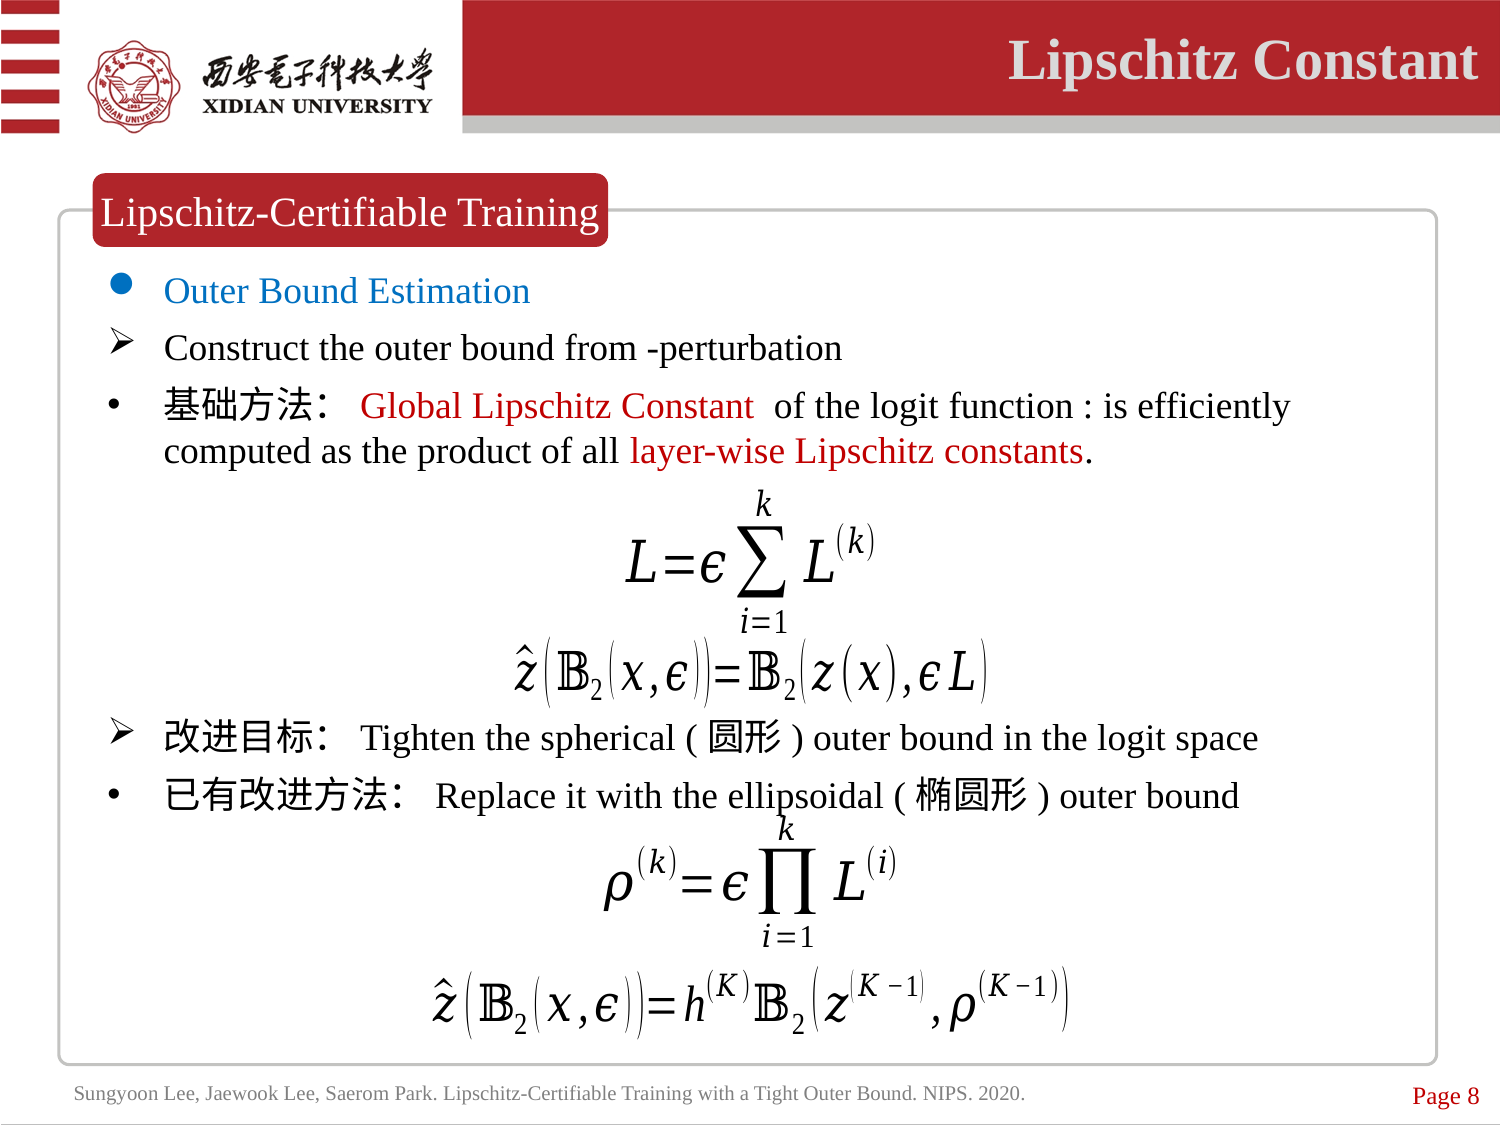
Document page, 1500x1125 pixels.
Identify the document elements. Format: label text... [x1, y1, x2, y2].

slide_number Page 8 [1144, 1064, 1495, 1125]
text_box Sungyoon Lee, Jaewook Lee, Saerom Park. Lipschitz-Certifiable Training with a Tight Outer Bound. NIPS. 2020. [58, 1071, 1400, 1112]
picture [0, 0, 1500, 1125]
text_box [58, 210, 1437, 1065]
text_box Lipschitz Constant [466, 19, 1499, 102]
text_box Lipschitz-Certifiable Training [92, 173, 609, 247]
